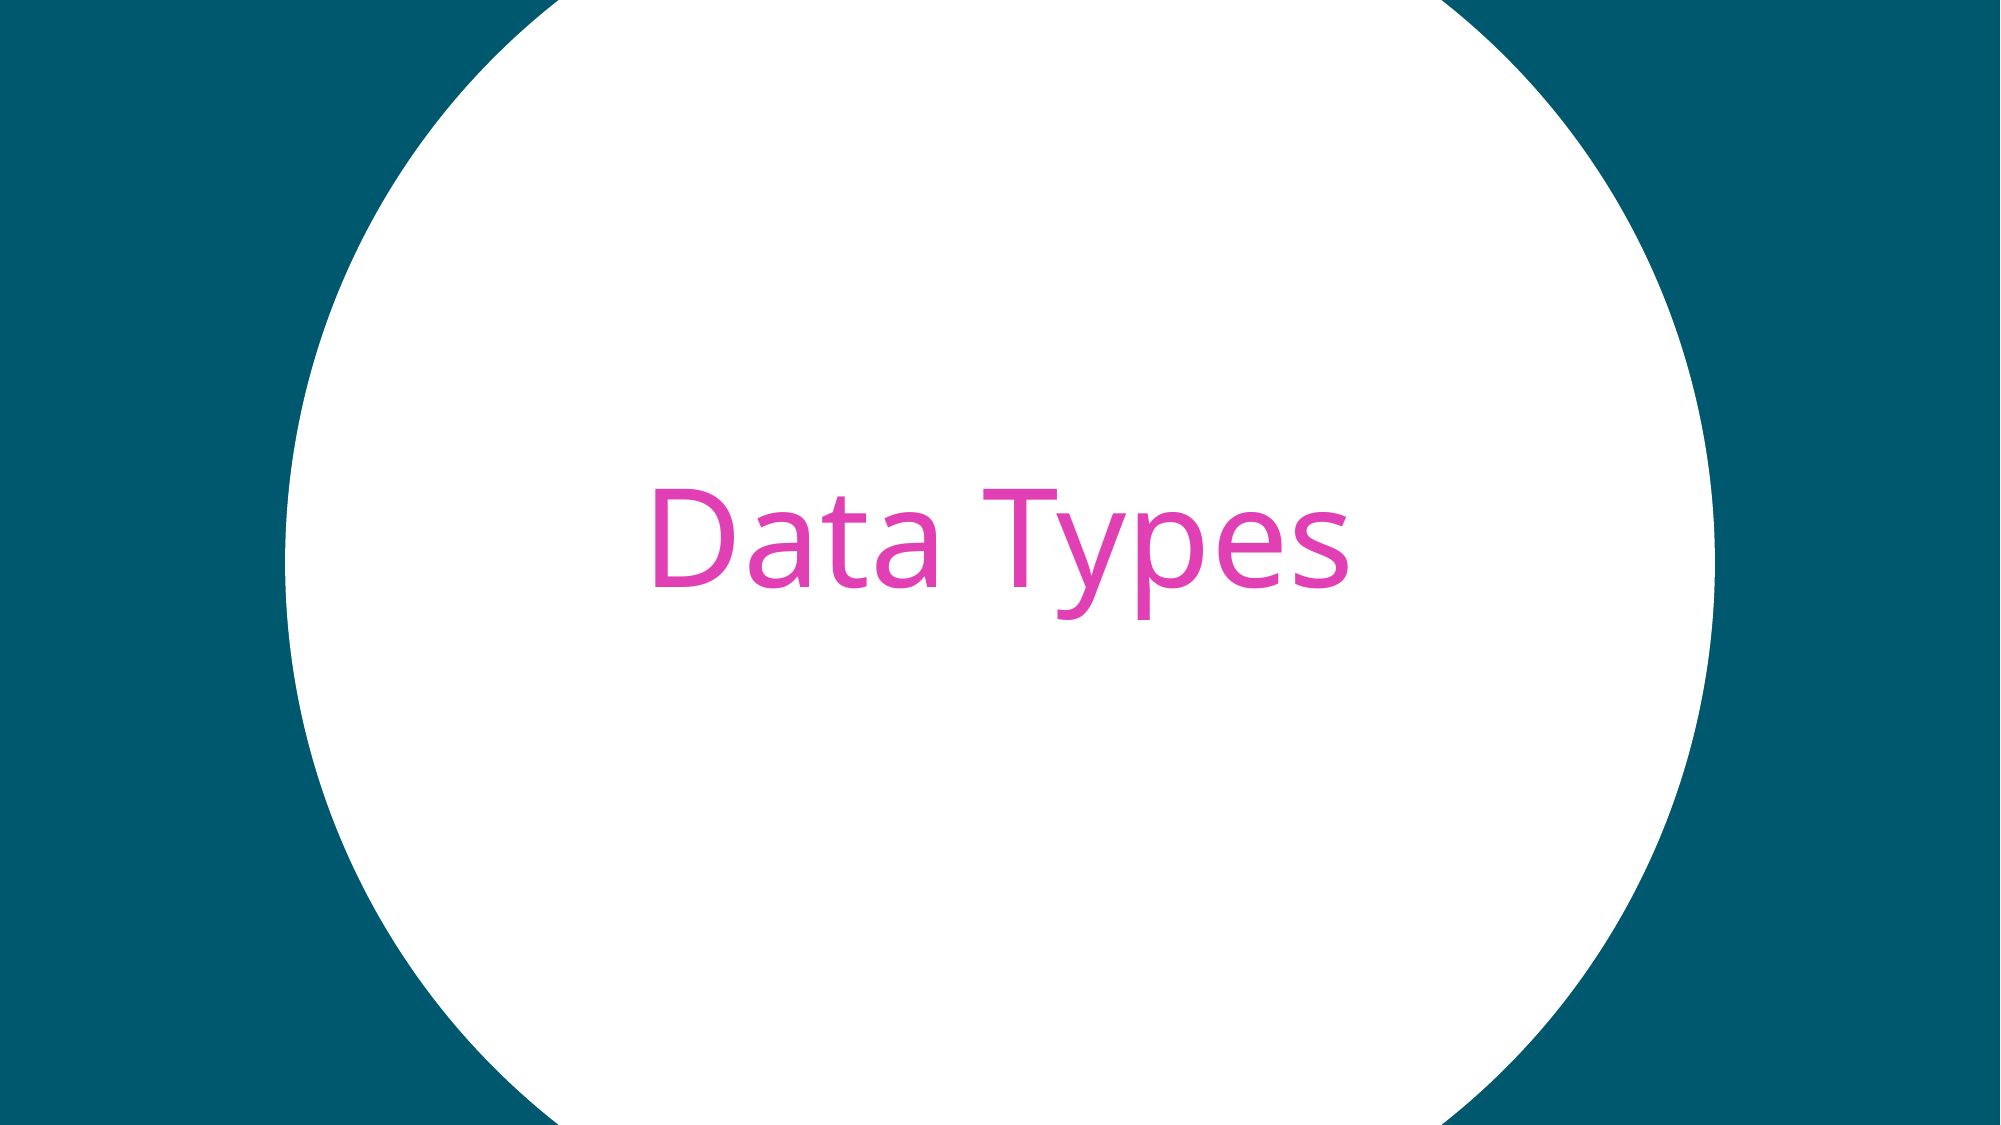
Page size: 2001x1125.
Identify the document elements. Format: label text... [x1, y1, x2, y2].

title Data Types [356, 223, 1642, 851]
